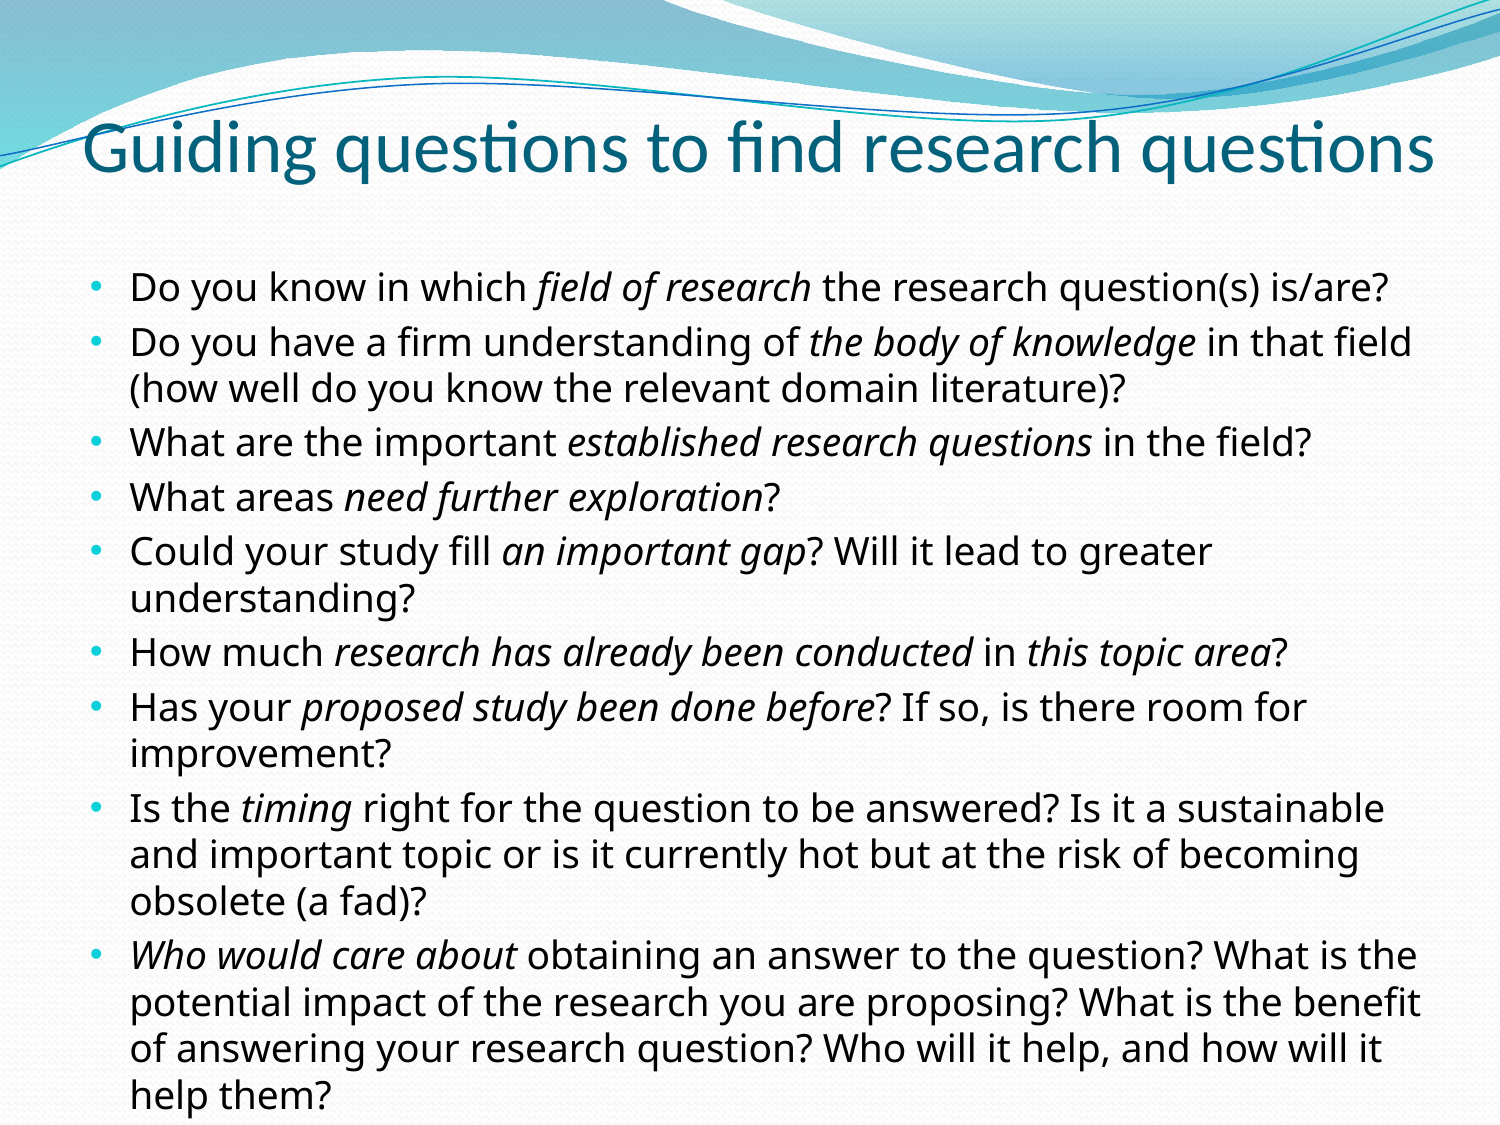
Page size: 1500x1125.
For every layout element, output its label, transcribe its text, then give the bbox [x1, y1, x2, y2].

list Do you know in which field of research the research question(s) is/are? Do you have a firm understanding of the body of knowledge in that field (how well do you know the relevant domain literature)? What are the important established research questions in the field? What areas need further exploration? Could your study fill an important gap? Will it lead to greater understanding? How much research has already been conducted in this topic area? Has your proposed study been done before? If so, is there room for improvement? Is the timing right for the question to be answered? Is it a sustainable and important topic or is it currently hot but at the risk of becoming obsolete (a fad)? Who would care about obtaining an answer to the question? What is the potential impact of the research you are proposing? What is the benefit of answering your research question? Who will it help, and how will it help them? Will your proposed study have a significant impact on the field? [75, 255, 1447, 1125]
title Guiding questions to find research questions [82, 0, 1500, 188]
